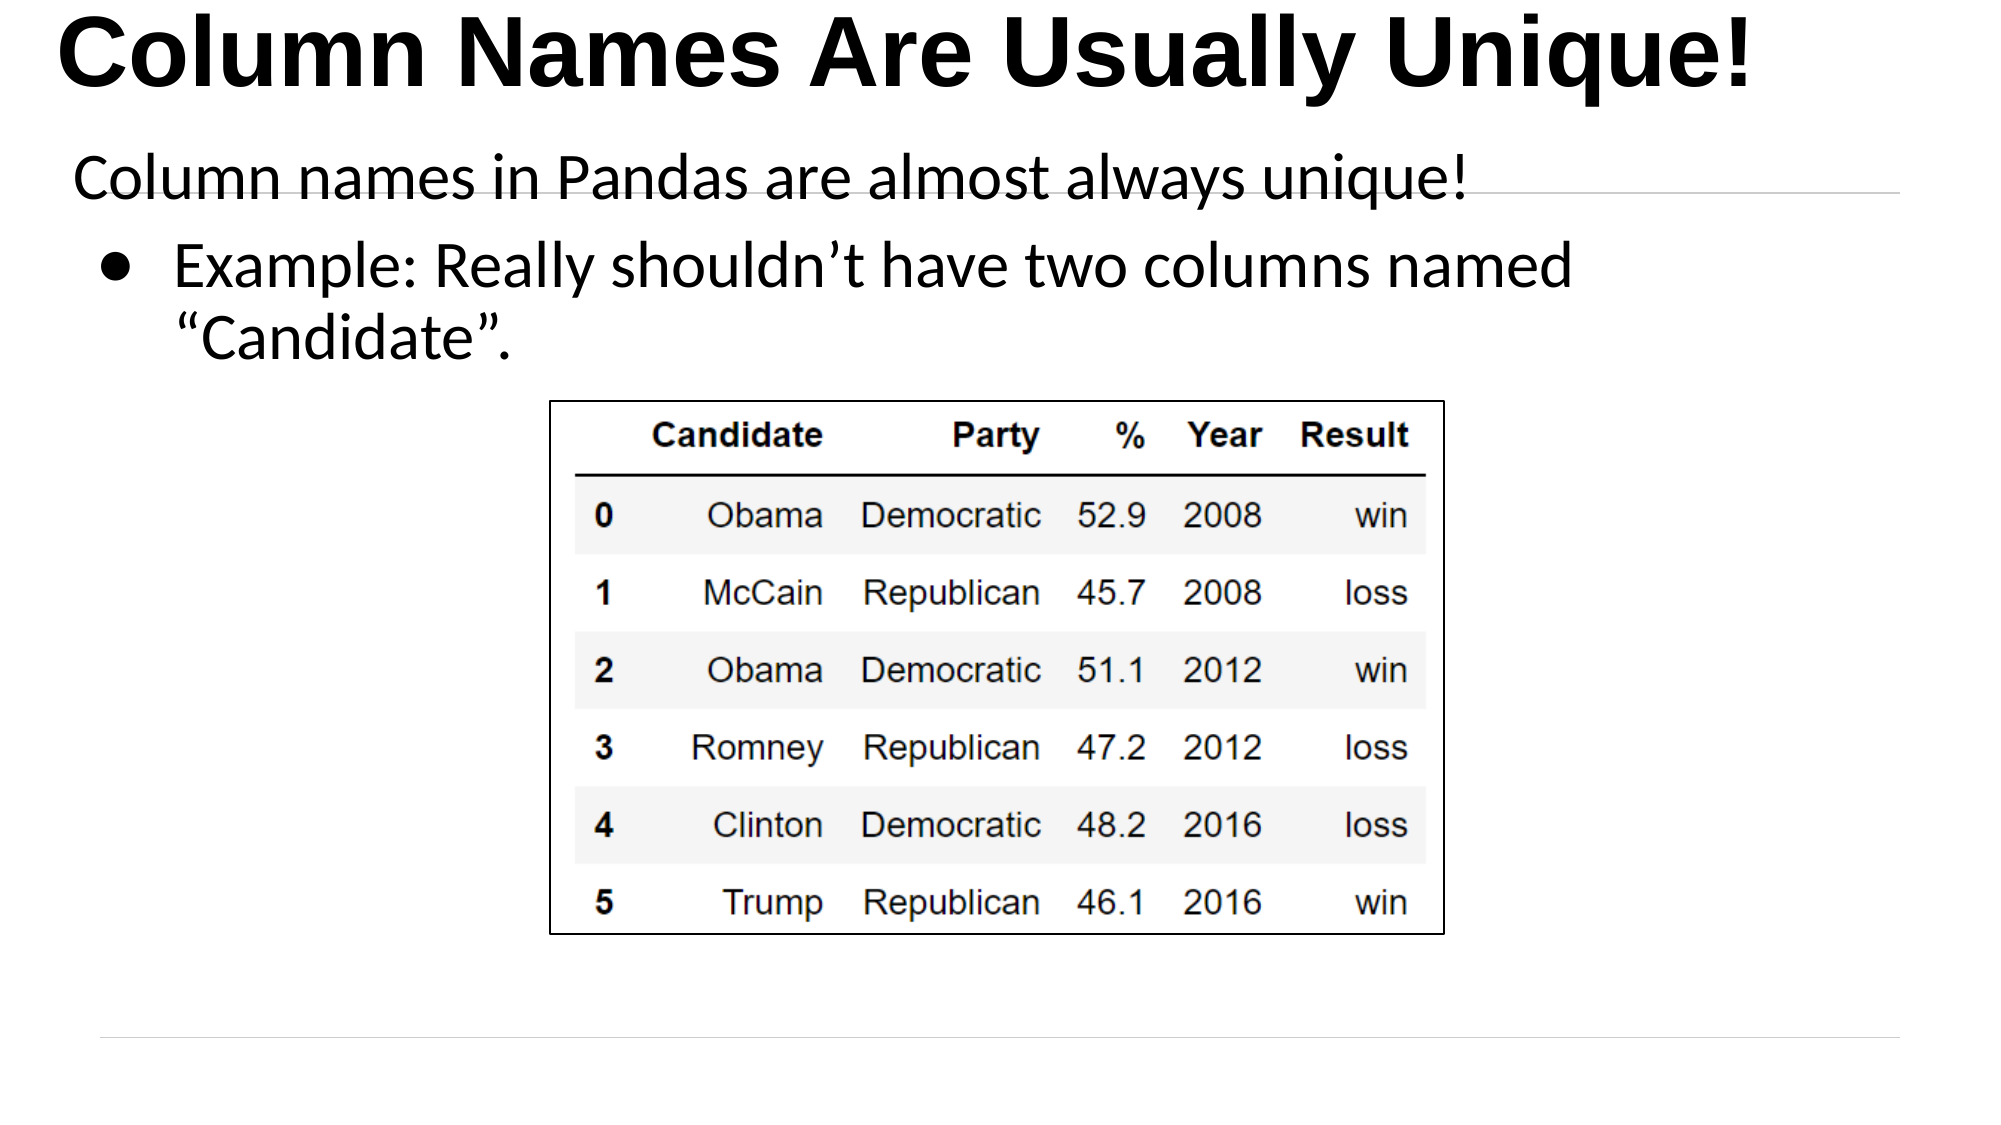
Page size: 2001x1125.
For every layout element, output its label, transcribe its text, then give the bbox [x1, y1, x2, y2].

picture [550, 401, 1444, 934]
title Column Names Are Usually Unique! [36, 20, 1837, 129]
list Column names in Pandas are almost always unique! Example: Really shouldn’t have two columns named “Candidate”. [53, 121, 1900, 1031]
